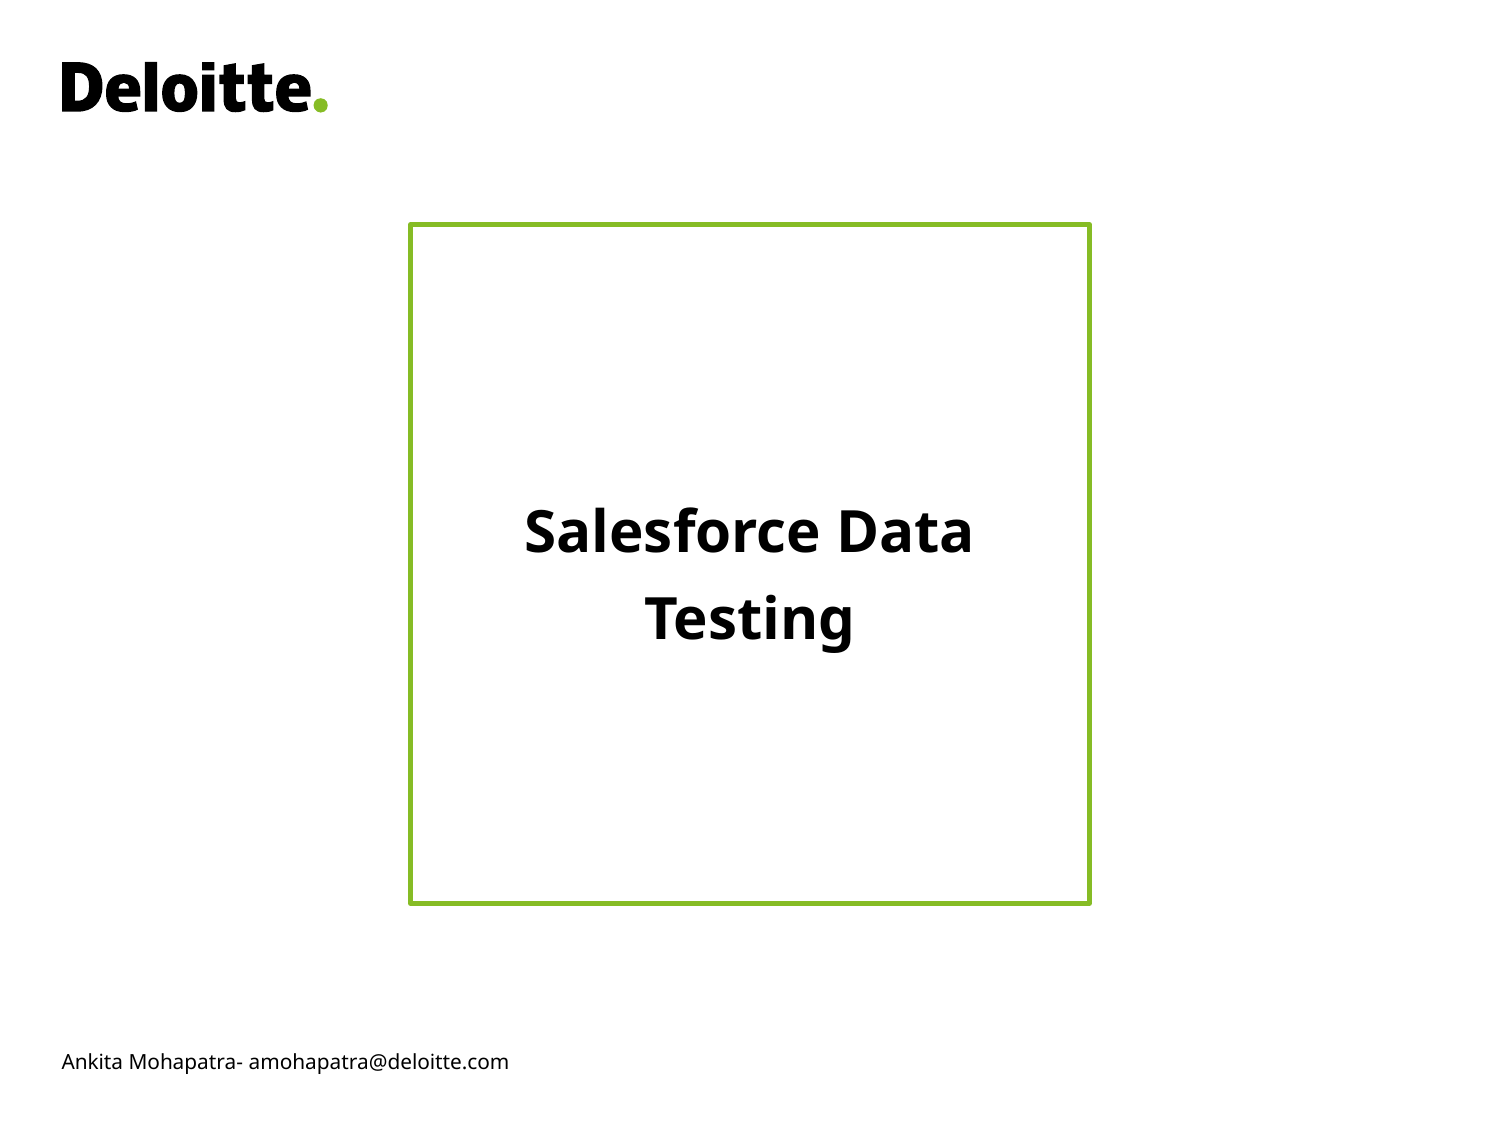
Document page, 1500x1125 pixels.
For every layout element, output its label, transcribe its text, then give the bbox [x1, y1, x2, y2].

list Ankita Mohapatra- amohapatra@deloitte.com [61, 1048, 750, 1098]
title Salesforce Data Testing [408, 222, 1092, 906]
text_box [464, 1023, 1153, 1073]
